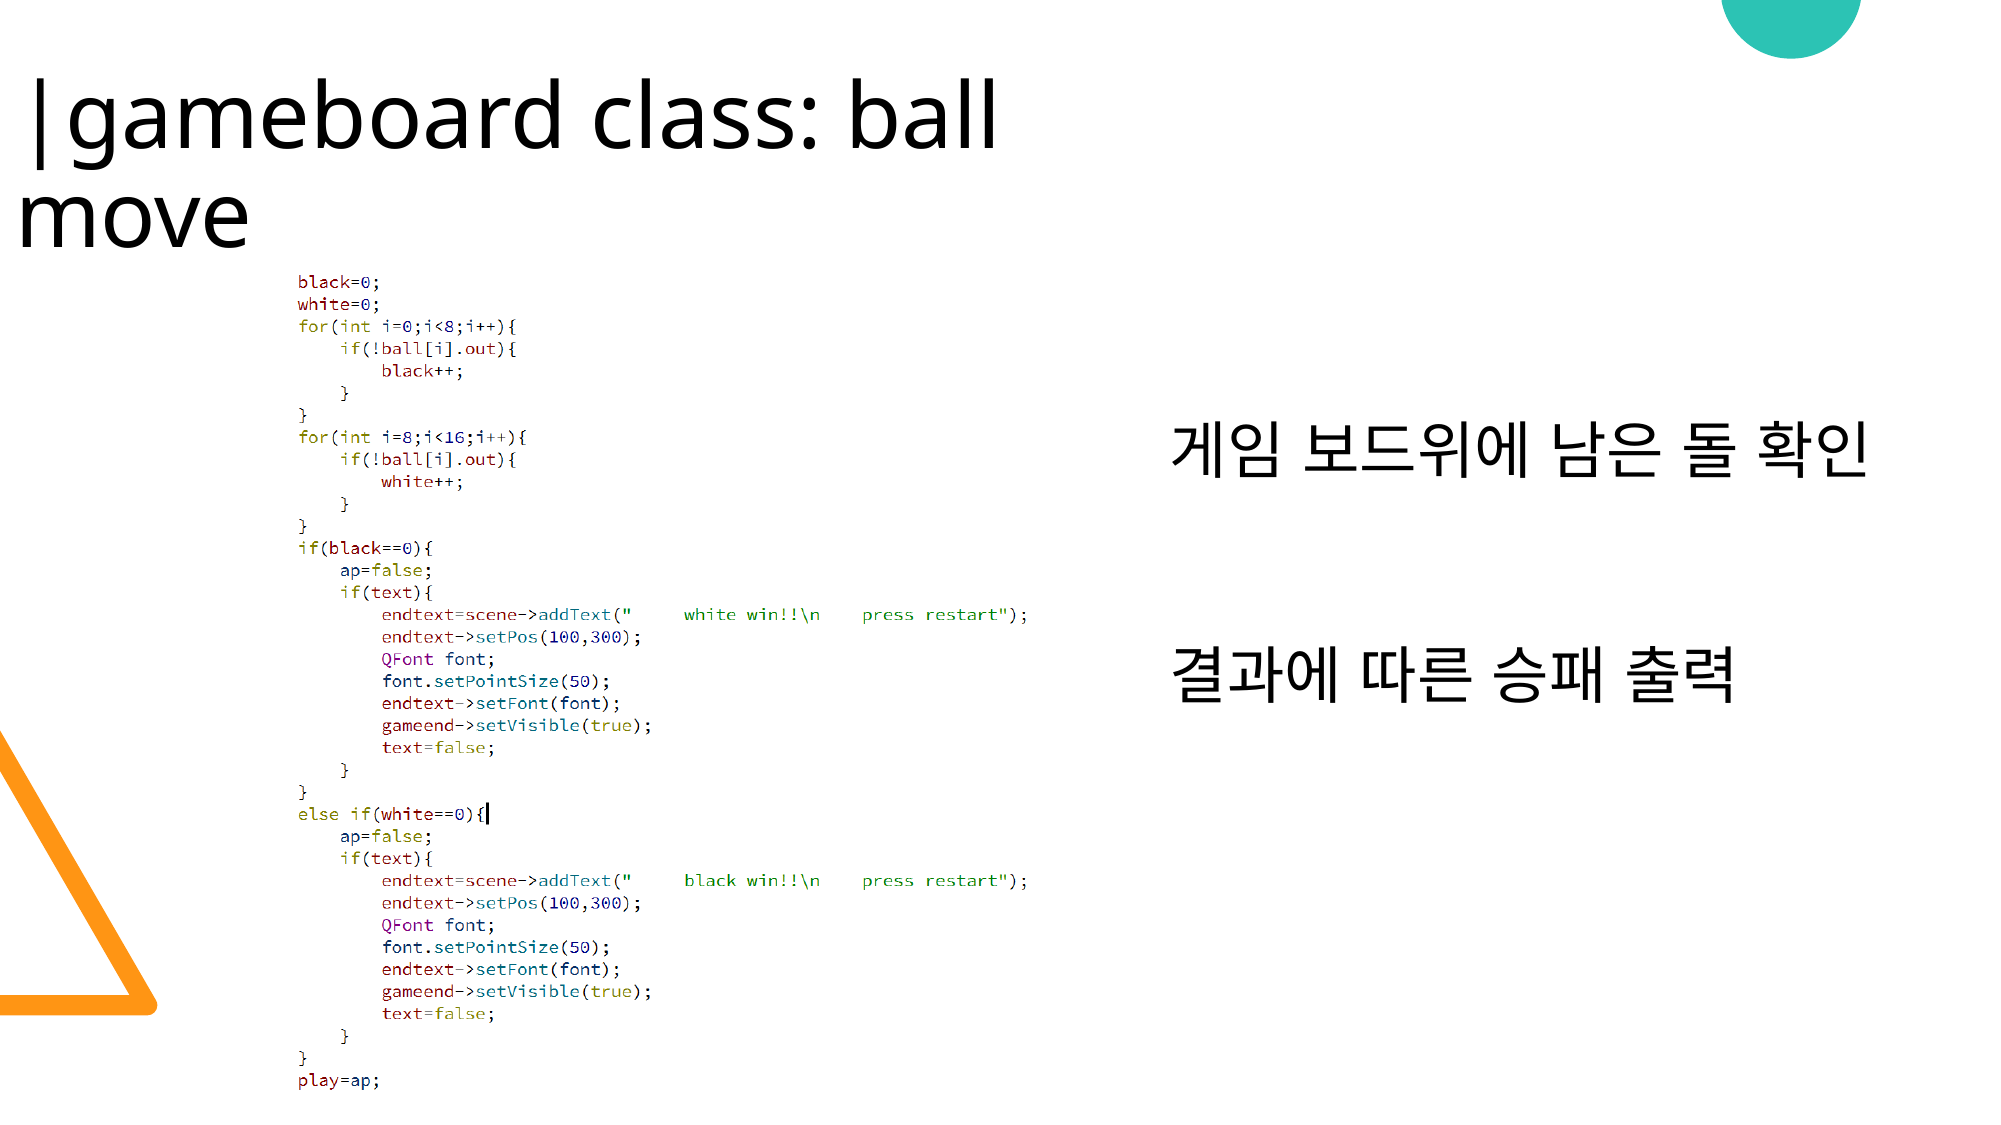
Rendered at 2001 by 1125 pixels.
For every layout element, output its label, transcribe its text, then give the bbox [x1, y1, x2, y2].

picture [288, 270, 1040, 1091]
title |gameboard class: ball move [0, 59, 1260, 278]
text_box 게임 보드위에 남은 돌 확인 결과에 따른 승패 출력 [1154, 403, 2000, 718]
